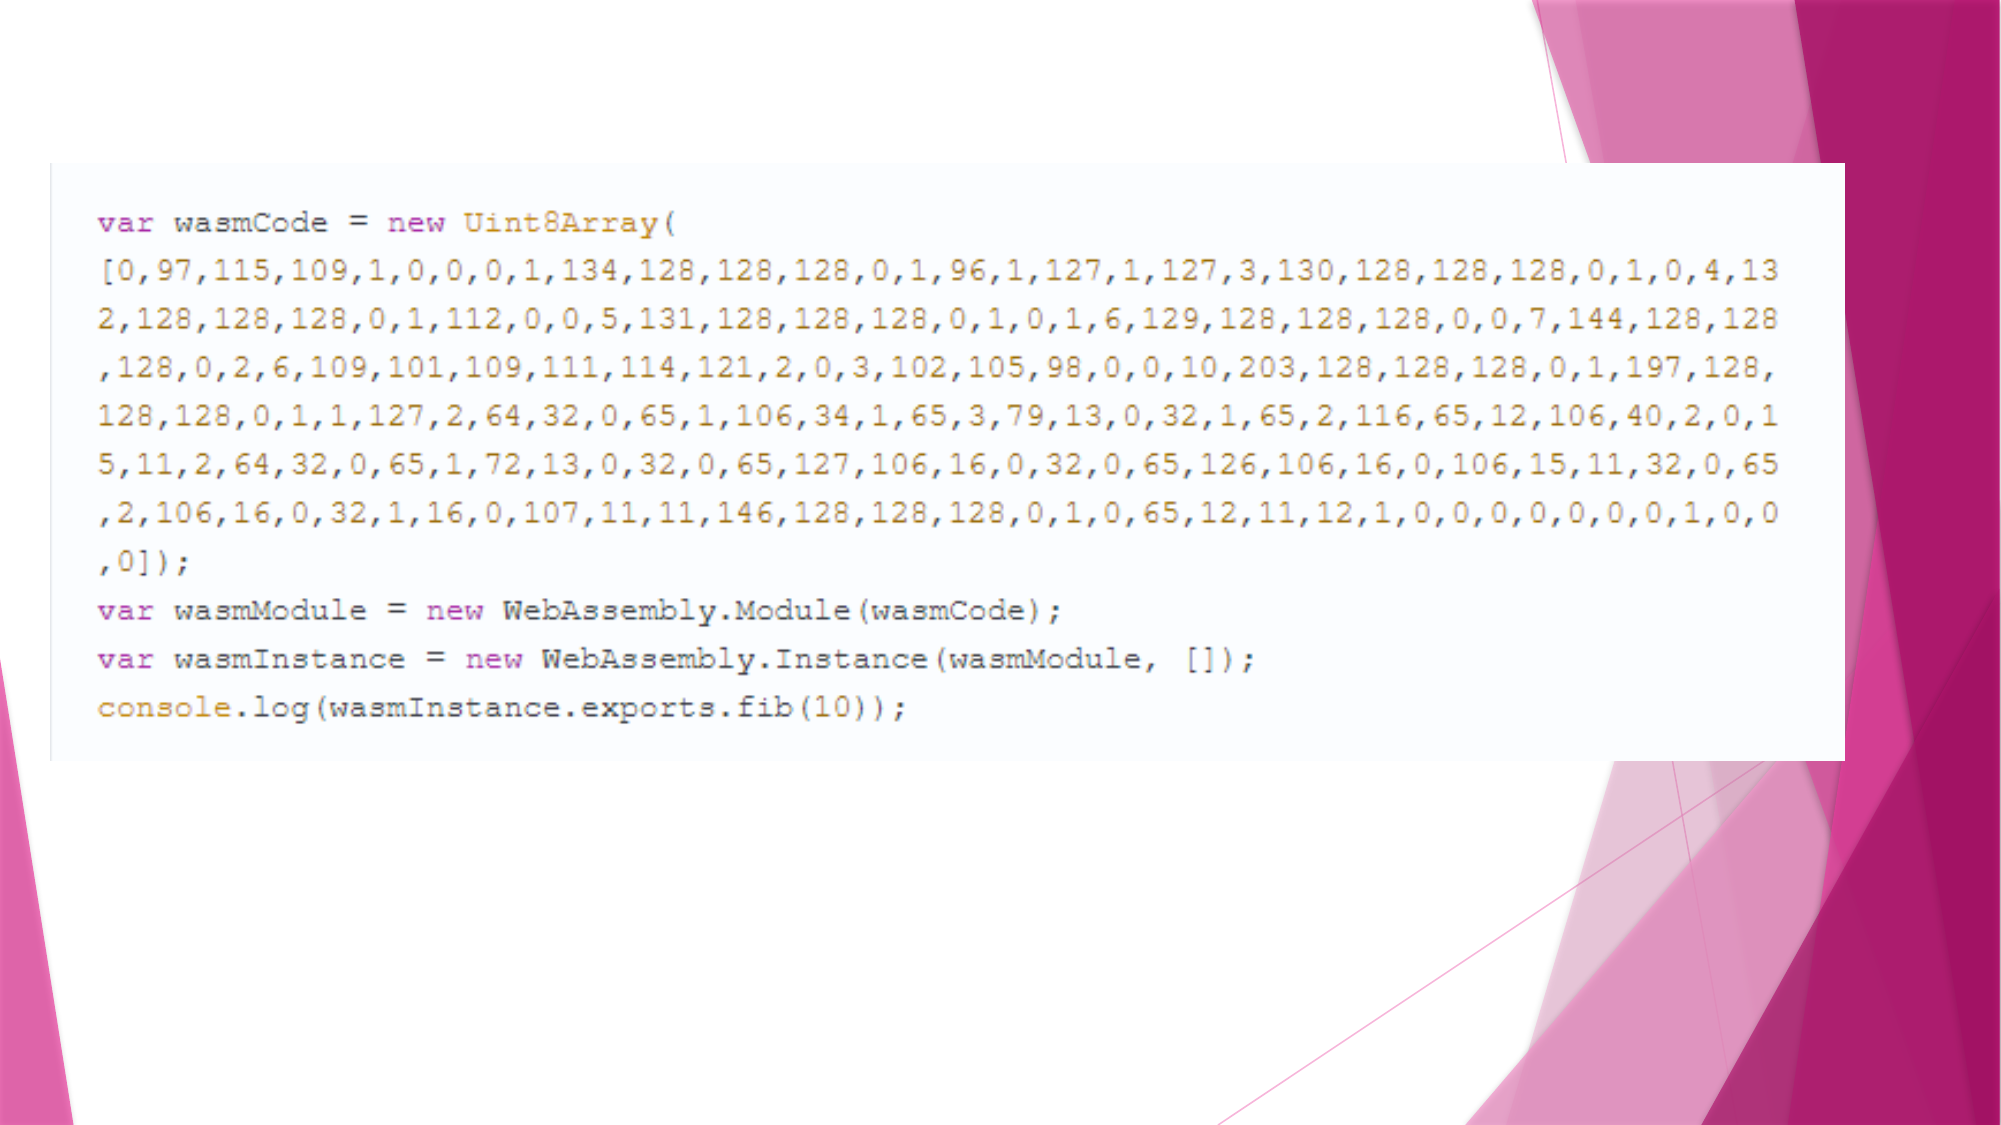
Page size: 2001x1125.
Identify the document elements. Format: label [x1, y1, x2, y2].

picture [49, 163, 1846, 761]
